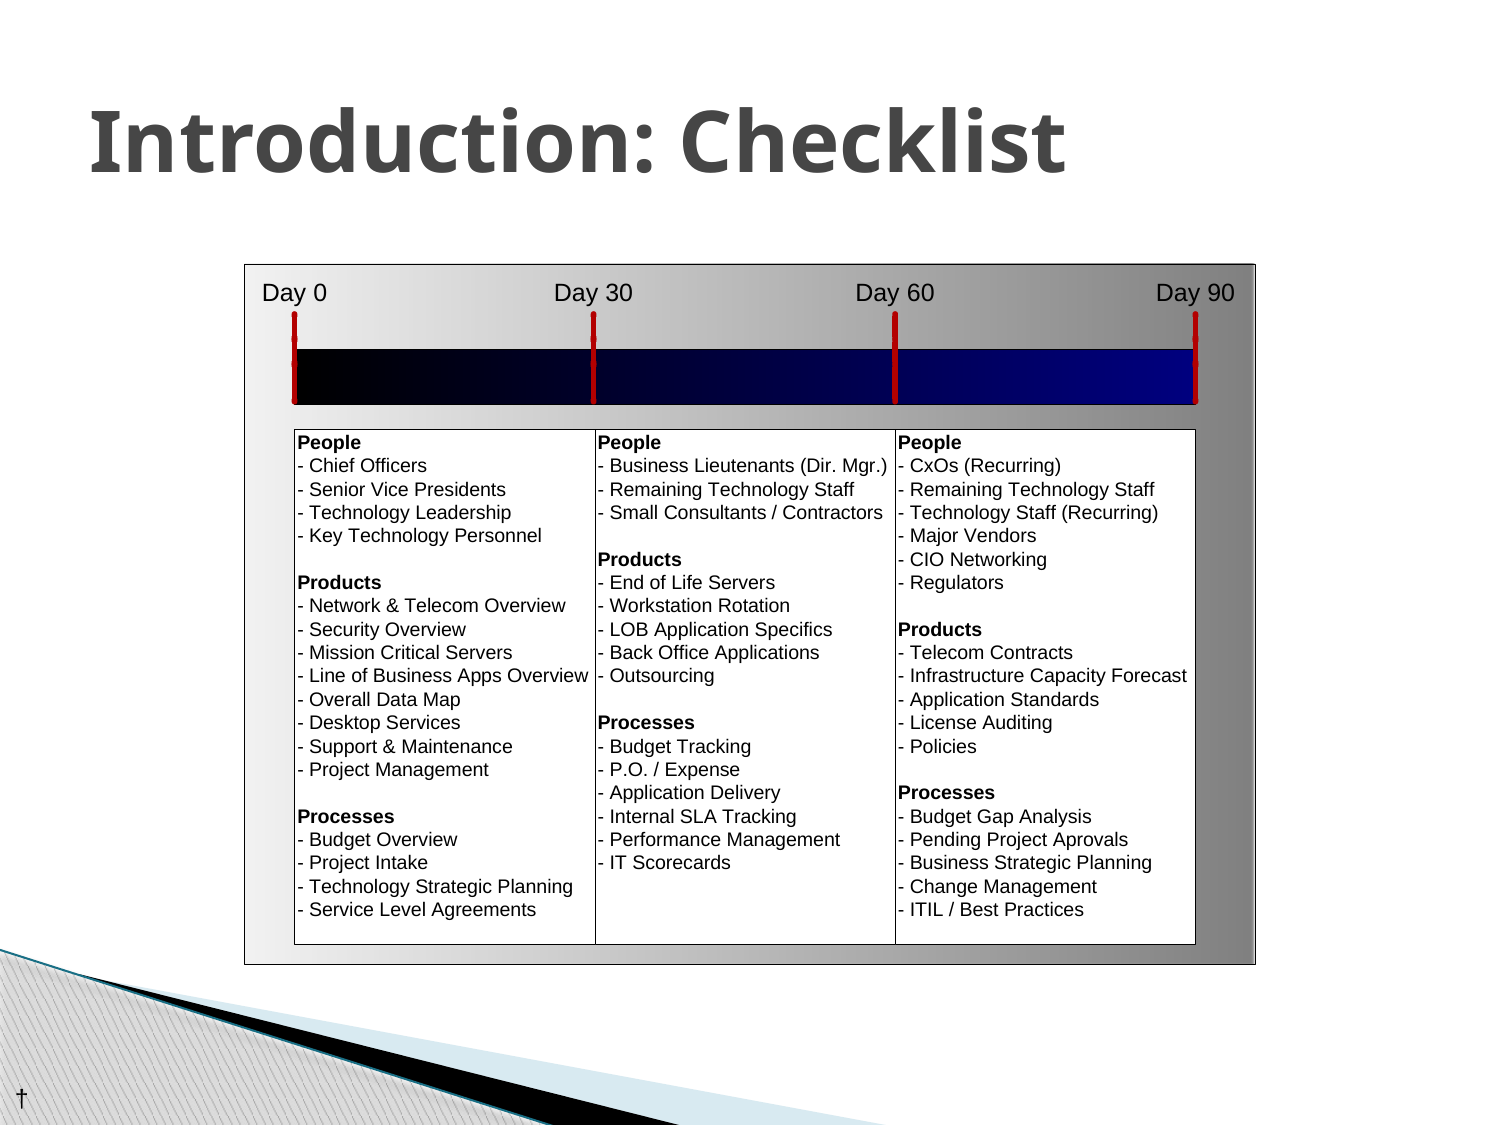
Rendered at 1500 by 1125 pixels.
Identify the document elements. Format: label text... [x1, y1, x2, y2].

title Introduction: Checklist [75, 45, 1425, 233]
text_box † [0, 1074, 113, 1120]
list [242, 261, 1258, 967]
